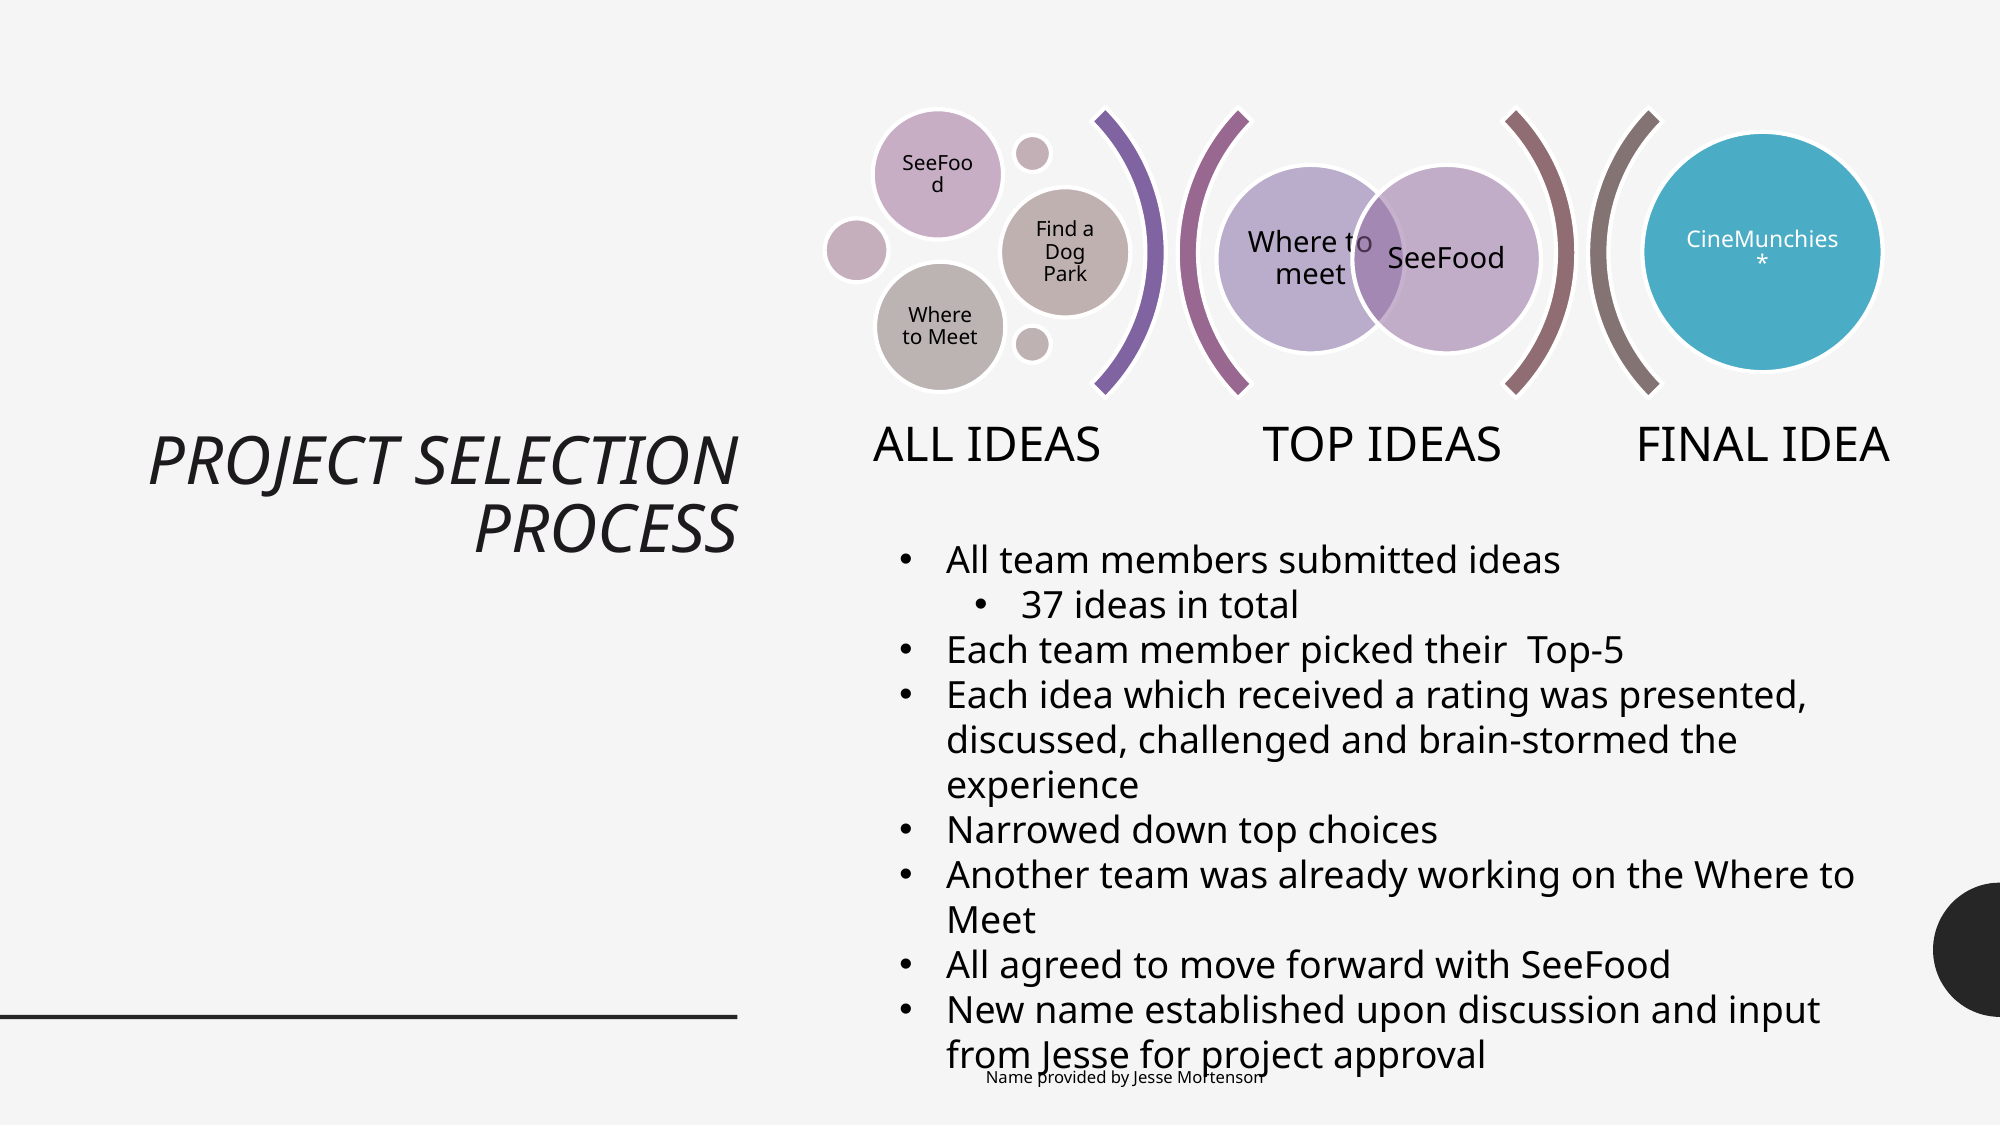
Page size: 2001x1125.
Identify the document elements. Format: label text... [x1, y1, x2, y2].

text_box All team members submitted ideas 37 ideas in total Each team member picked their Top-5 Each idea which received a rating was presented, discussed, challenged and brain-stormed the experience Narrowed down top choices Another team was already working on the Where to Meet All agreed to move forward with SeeFood New name established upon discussion and input from Jesse for project approval [884, 528, 1931, 994]
text_box [1586, 105, 1665, 401]
text_box SeeFood [870, 107, 1006, 242]
text_box Project Selection Process [124, 91, 754, 905]
text_box Name provided by Jesse Mortenson [971, 1059, 1977, 1095]
text_box Find a Dog Park [997, 185, 1133, 320]
text_box FINAL IDEA [1606, 404, 1920, 487]
text_box [822, 216, 891, 285]
text_box TOP IDEAS [1226, 404, 1539, 487]
text_box [1011, 132, 1054, 175]
text_box [1011, 323, 1053, 365]
text_box Where to meet [1214, 162, 1379, 356]
text_box [1499, 104, 1579, 401]
text_box [1175, 105, 1255, 401]
text_box Where to Meet [872, 259, 1008, 395]
text_box ALL IDEAS [831, 404, 1144, 487]
text_box CineMunchies* [1640, 129, 1885, 375]
text_box [1088, 104, 1168, 401]
text_box SeeFood [1350, 162, 1544, 356]
